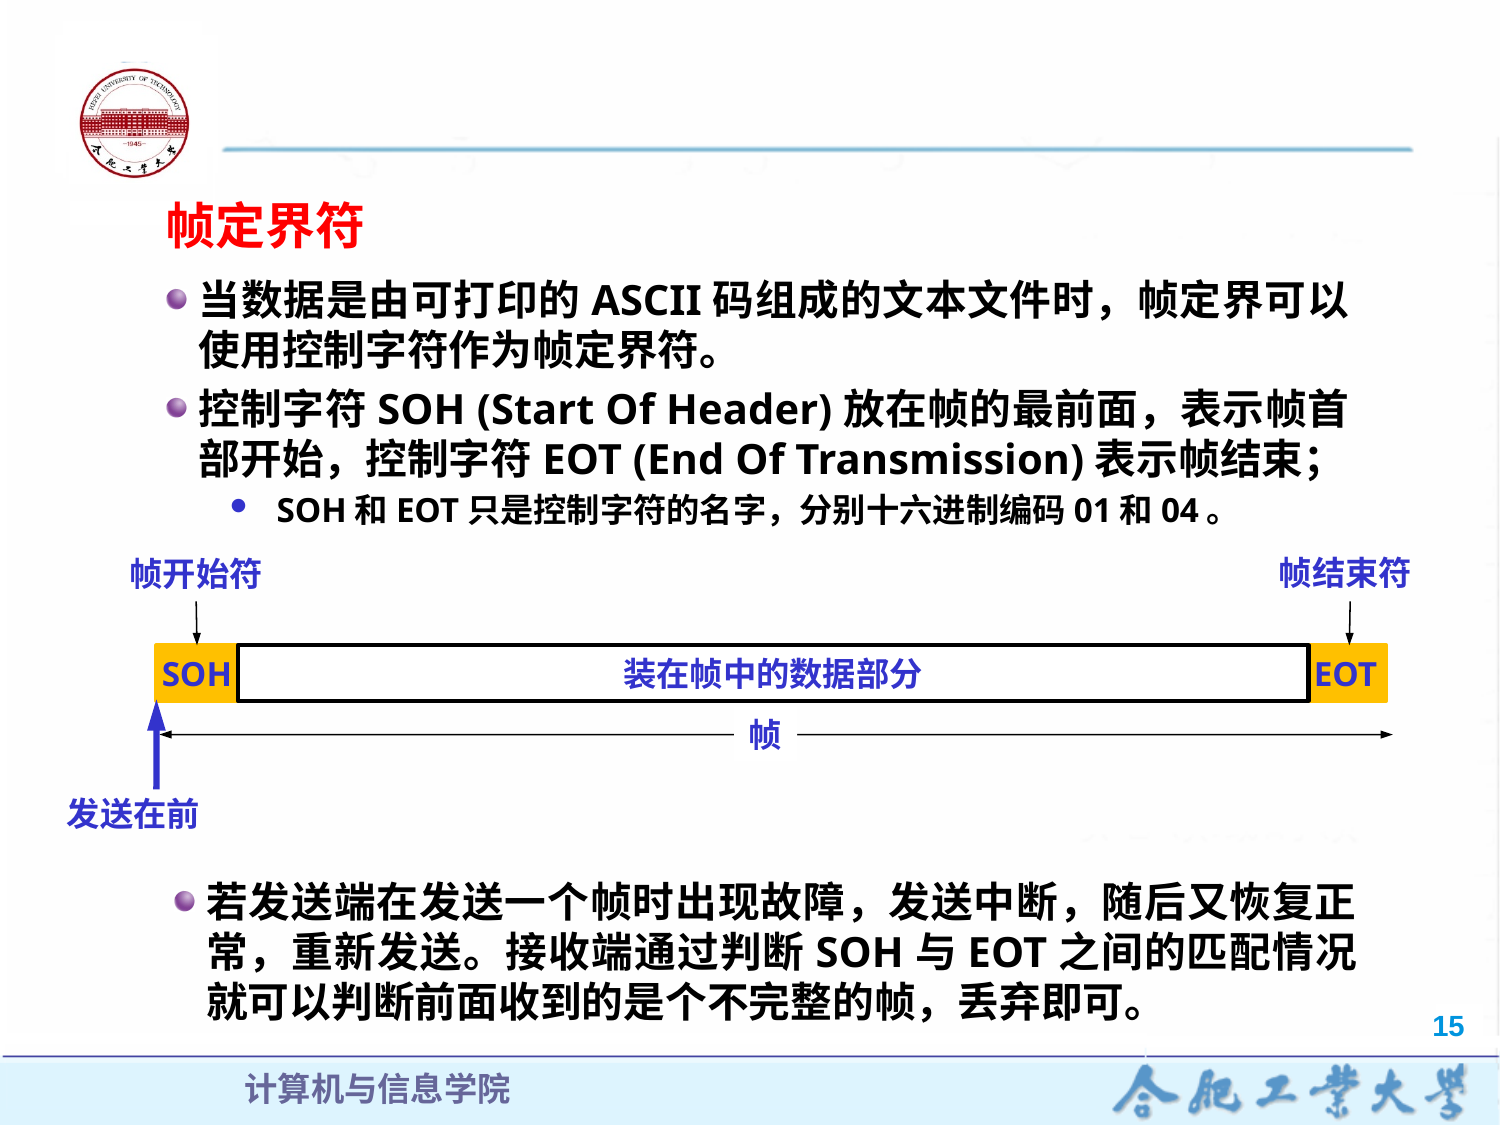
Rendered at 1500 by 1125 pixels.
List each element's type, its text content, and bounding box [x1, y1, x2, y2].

text_box 帧开始符 [114, 545, 278, 601]
text_box [192, 601, 201, 646]
text_box [150, 699, 163, 785]
picture [0, 0, 1500, 1125]
text_box 装在帧中的数据部分 [236, 643, 1311, 703]
text_box EOT [1311, 643, 1388, 703]
text_box 帧定界符 [150, 187, 407, 262]
text_box [1345, 601, 1354, 646]
list 当数据是由可打印的ASCII码组成的文本文件时，帧定界可以使用控制字符作为帧定界符。 控制字符SOH (Start Of Header)放在帧的最前面，表示帧首部开始，控制字符EOT (End Of Transmission)表示帧结束； SOH和EOT只是控制字符的名字，分别十六进制编码01和04。 [151, 266, 1364, 543]
text_box [159, 730, 734, 739]
text_box 帧结束符 [1264, 545, 1427, 600]
text_box 帧 [734, 706, 798, 762]
text_box 若发送端在发送一个帧时出现故障，发送中断，随后又恢复正常，重新发送。接收端通过判断SOH与EOT之间的匹配情况就可以判断前面收到的是个不完整的帧，丢弃即可。 [159, 868, 1372, 1034]
text_box SOH [154, 643, 236, 703]
text_box 发送在前 [52, 785, 215, 841]
text_box [798, 730, 1393, 739]
